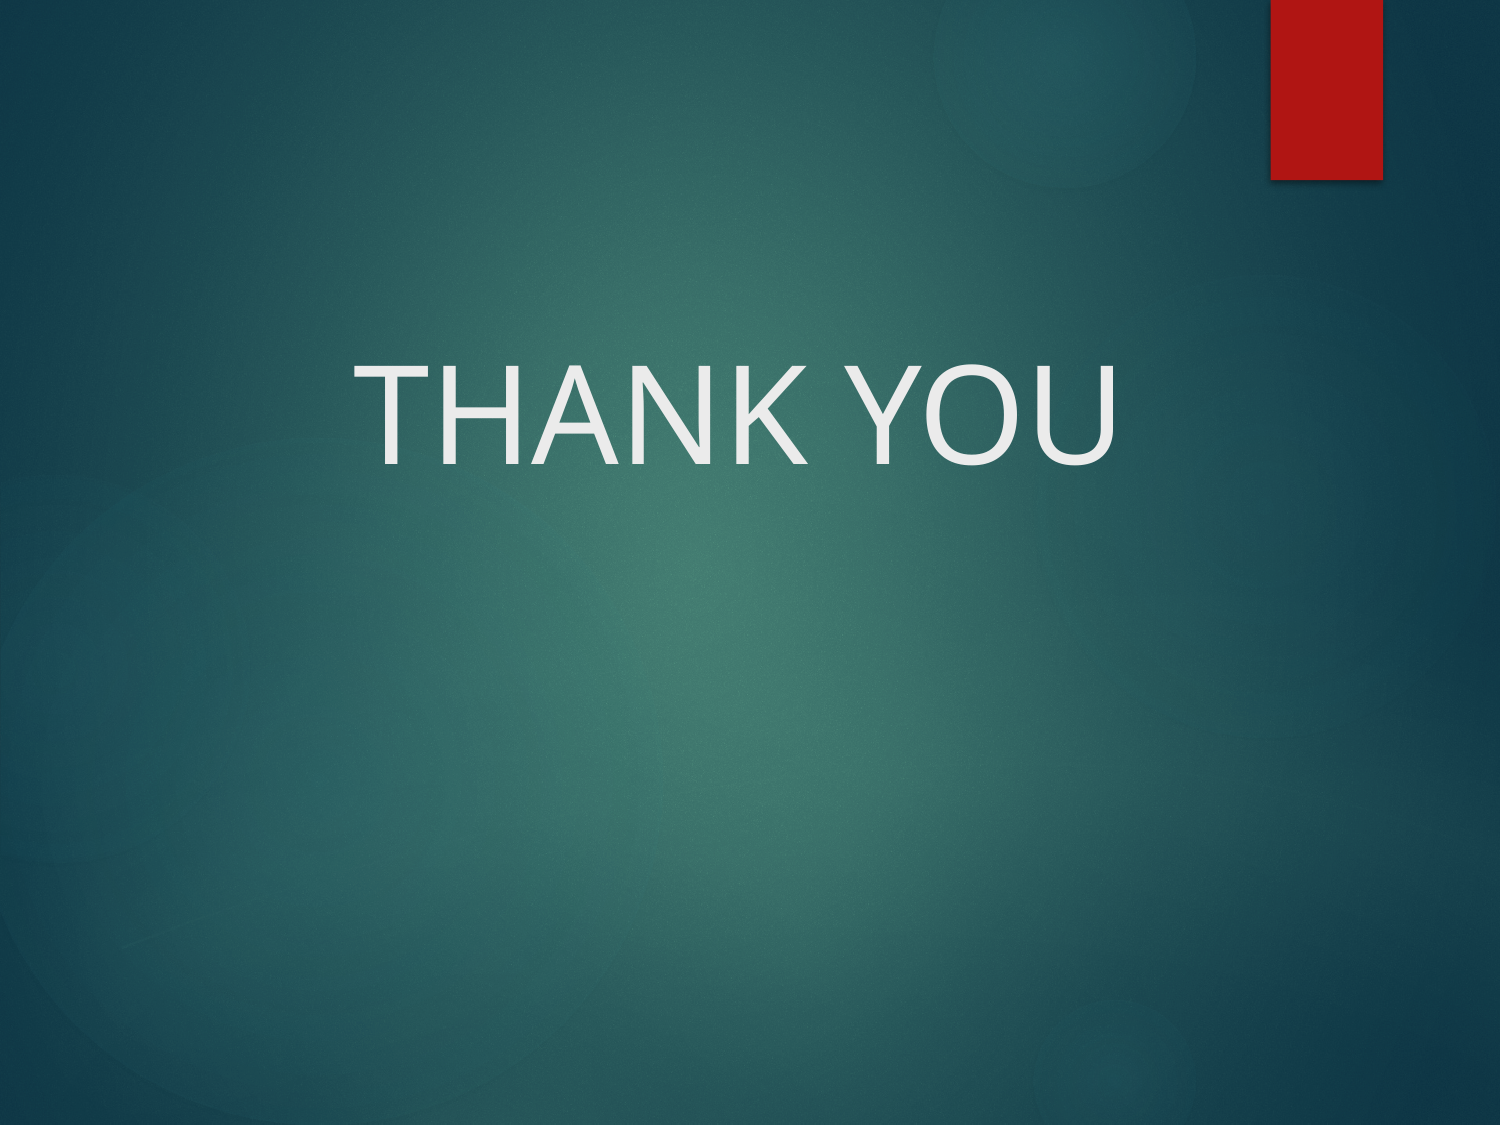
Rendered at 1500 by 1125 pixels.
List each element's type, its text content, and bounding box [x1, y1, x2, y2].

title THANK YOU [351, 324, 1149, 515]
